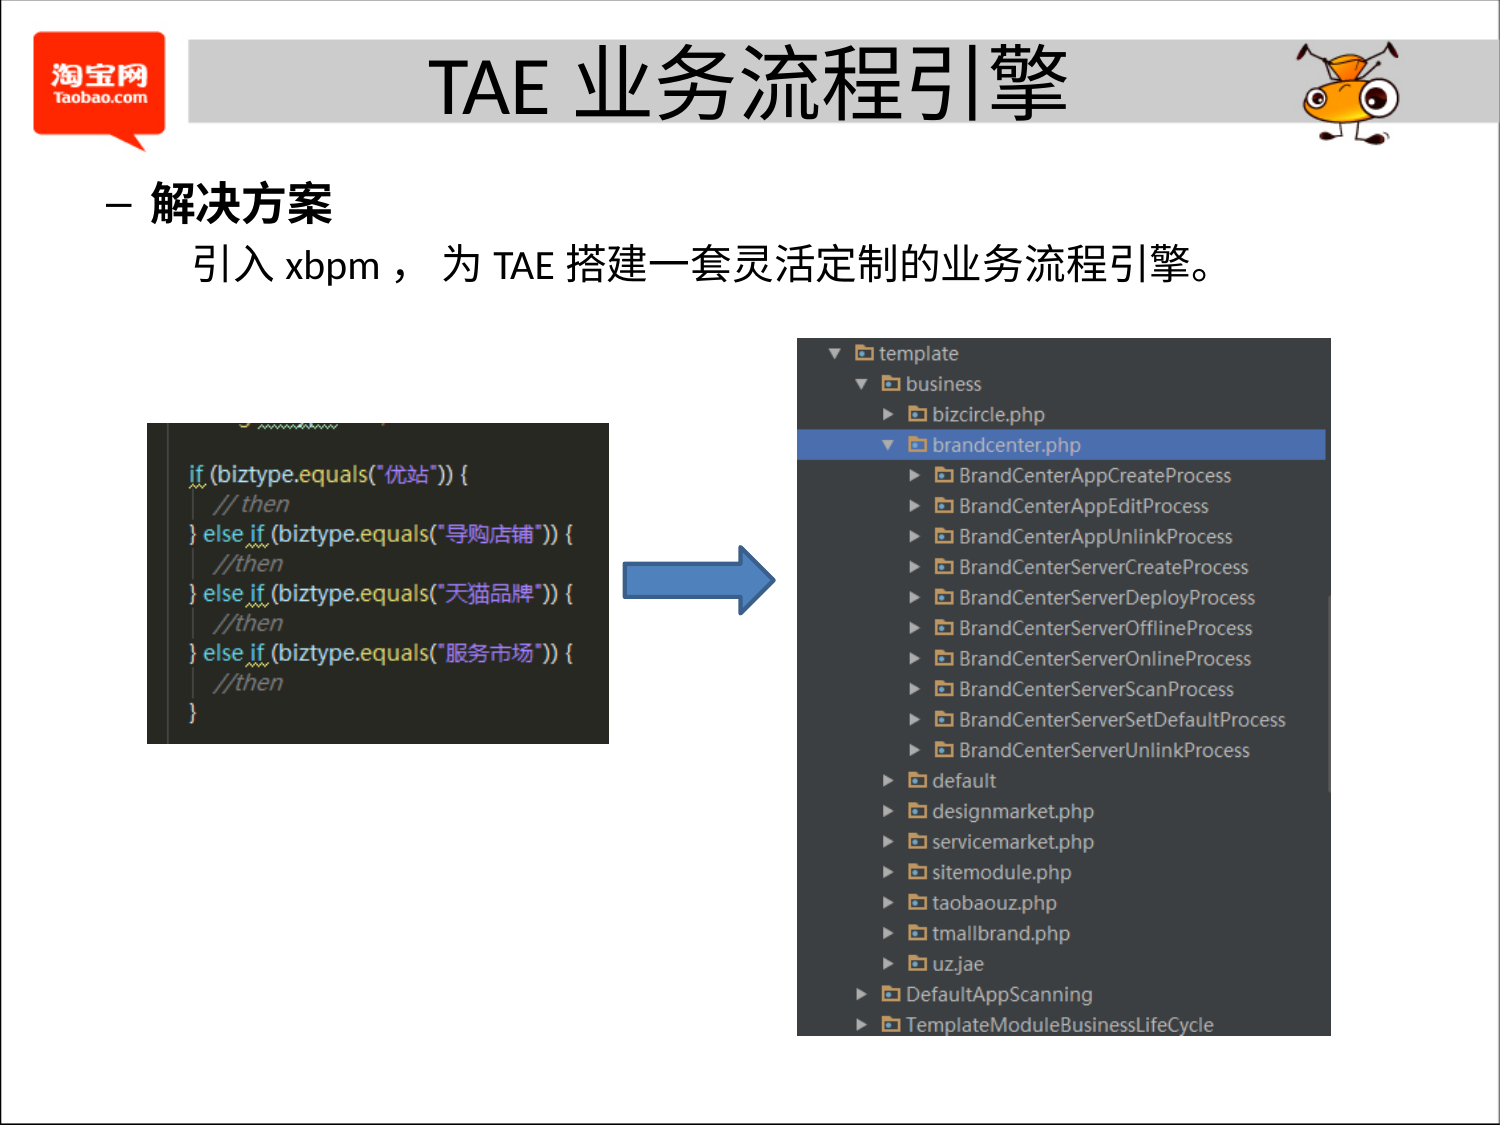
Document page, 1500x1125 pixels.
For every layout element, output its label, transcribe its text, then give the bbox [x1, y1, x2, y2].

picture [0, 0, 1500, 1125]
list 解决方案 引入xbpm， 为TAE搭建一套灵活定制的业务流程引擎。 [32, 178, 1483, 1000]
text_box [622, 545, 776, 616]
title TAE业务流程引擎 [75, 0, 1425, 175]
